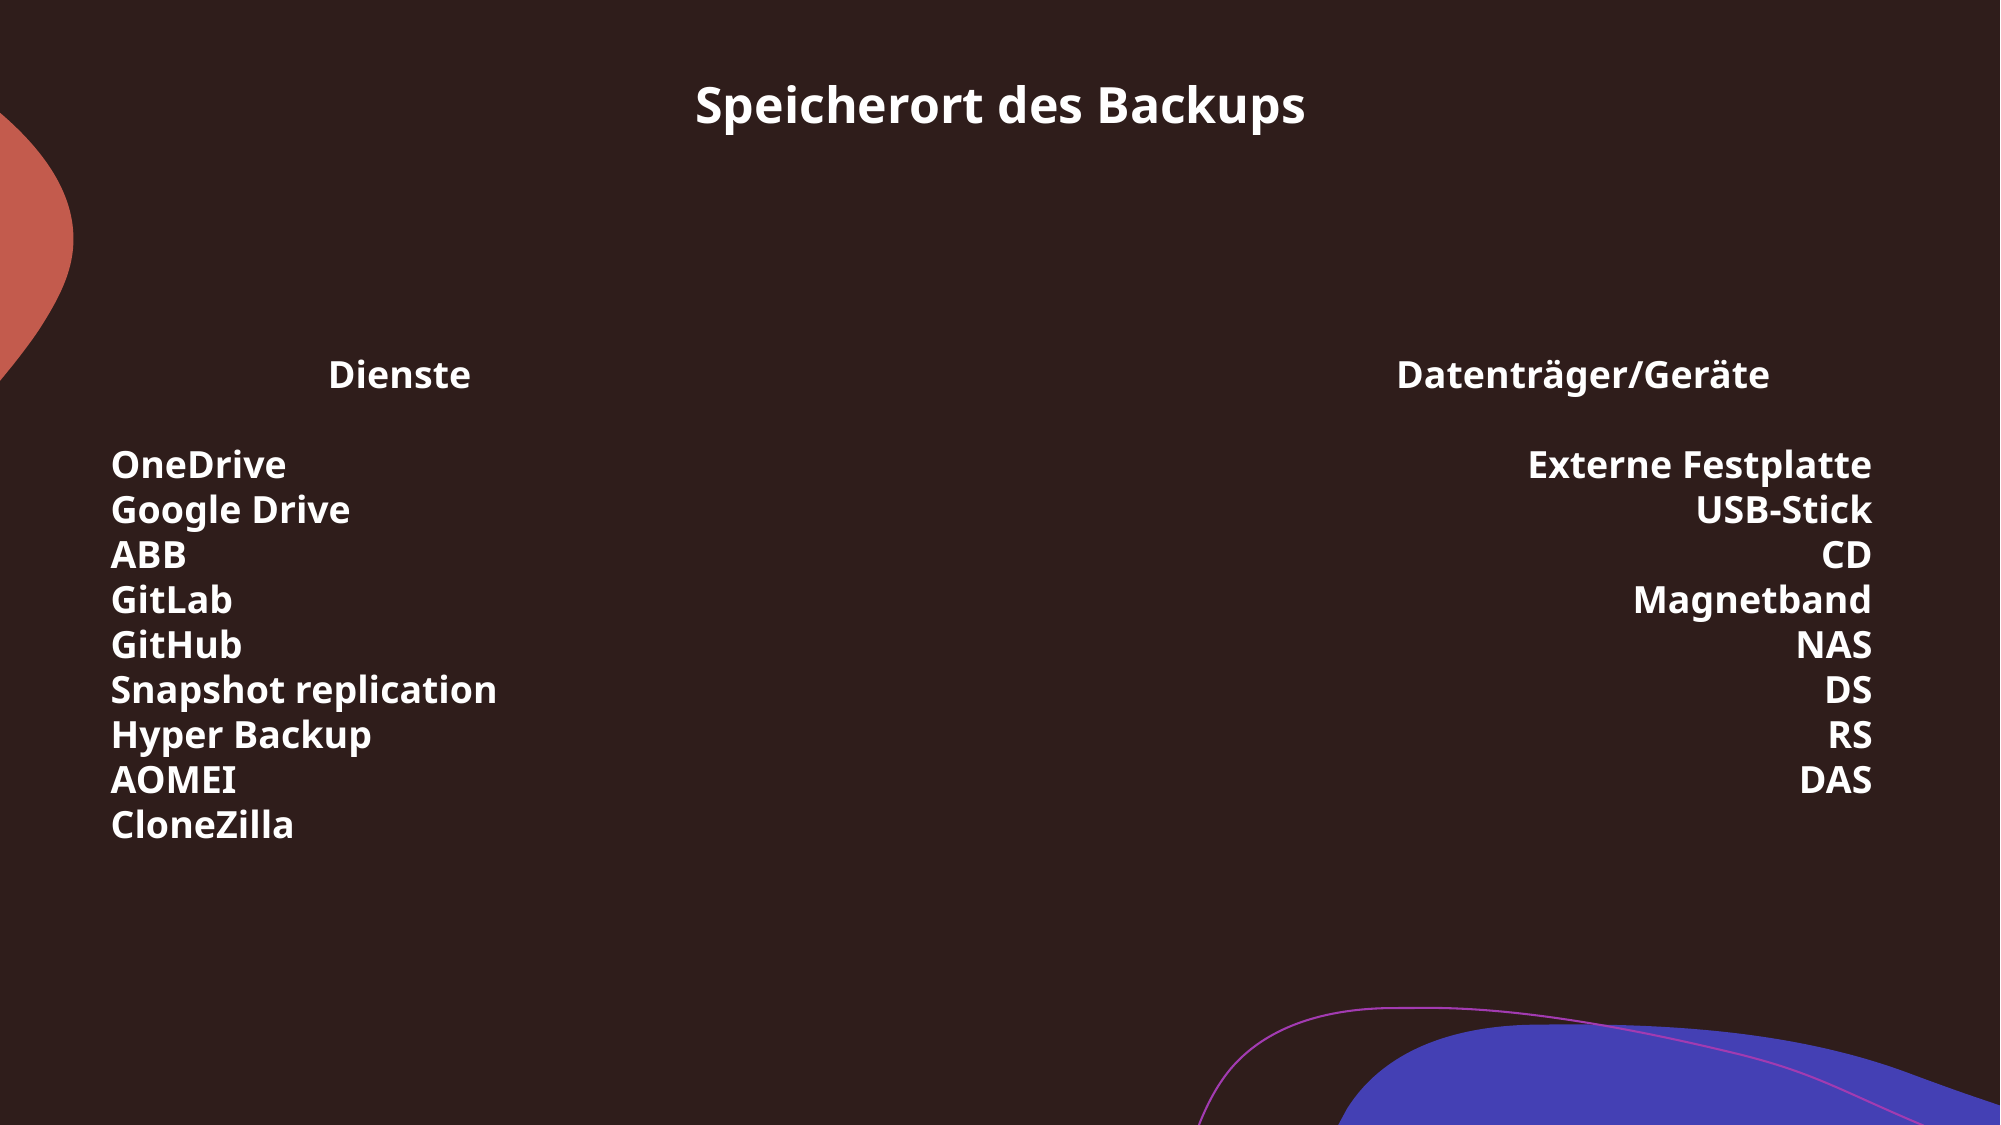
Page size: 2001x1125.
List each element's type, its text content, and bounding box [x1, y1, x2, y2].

text_box Speicherort des Backups [47, 65, 1955, 141]
text_box Dienste OneDrive Google Drive ABB GitLab GitHub Snapshot replication Hyper Backup AOMEI CloneZilla [95, 343, 704, 853]
text_box Datenträger/Geräte Externe Festplatte USB-Stick CD Magnetband NAS DS RS DAS [1279, 343, 1888, 808]
